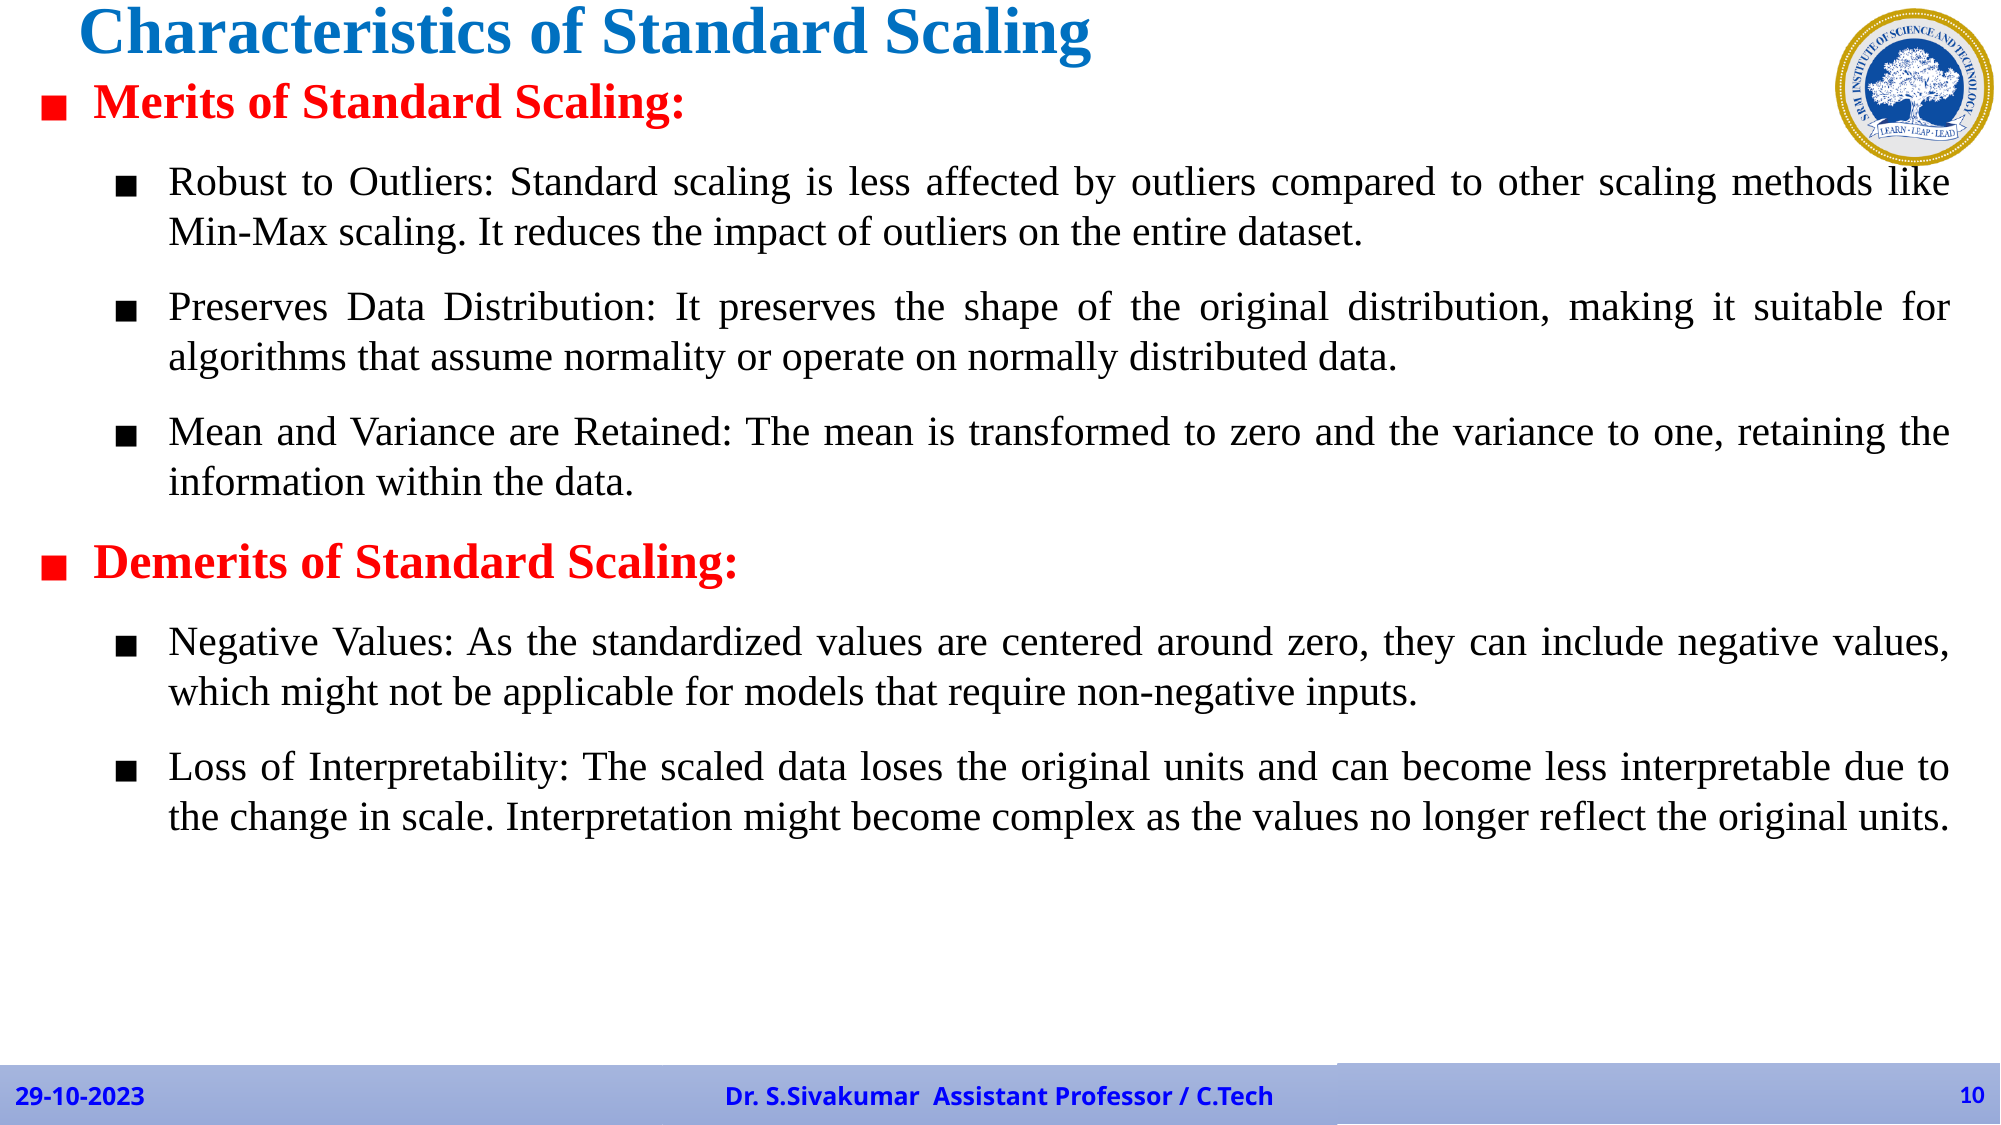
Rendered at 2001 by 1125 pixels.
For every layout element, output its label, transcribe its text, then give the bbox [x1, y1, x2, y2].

slide_number ‹#› [1337, 1063, 2000, 1124]
footer Dr. S.Sivakumar Assistant Professor / C.Tech [662, 1065, 1338, 1125]
picture [1956, 8, 1994, 166]
text_box Characteristics of Standard Scaling [63, 0, 1956, 61]
list Merits of Standard Scaling: Robust to Outliers: Standard scaling is less affected by outliers compared to other scaling methods like Min-Max scaling. It reduces the impact of outliers on the entire dataset. Preserves Data Distribution: It preserves the shape of the original distribution, making it suitable for algorithms that assume normality or operate on normally distributed data. Mean and Variance are Retained: The mean is transformed to zero and the variance to one, retaining the information within the data. Demerits of Standard Scaling: Negative Values: As the standardized values are centered around zero, they can include negative values, which might not be applicable for models that require non-negative inputs. Loss of Interpretability: The scaled data loses the original units and can become less interpretable due to the change in scale. Interpretation might become complex as the values no longer reflect the original units. [22, 61, 1968, 1057]
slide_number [0, 1065, 662, 1125]
